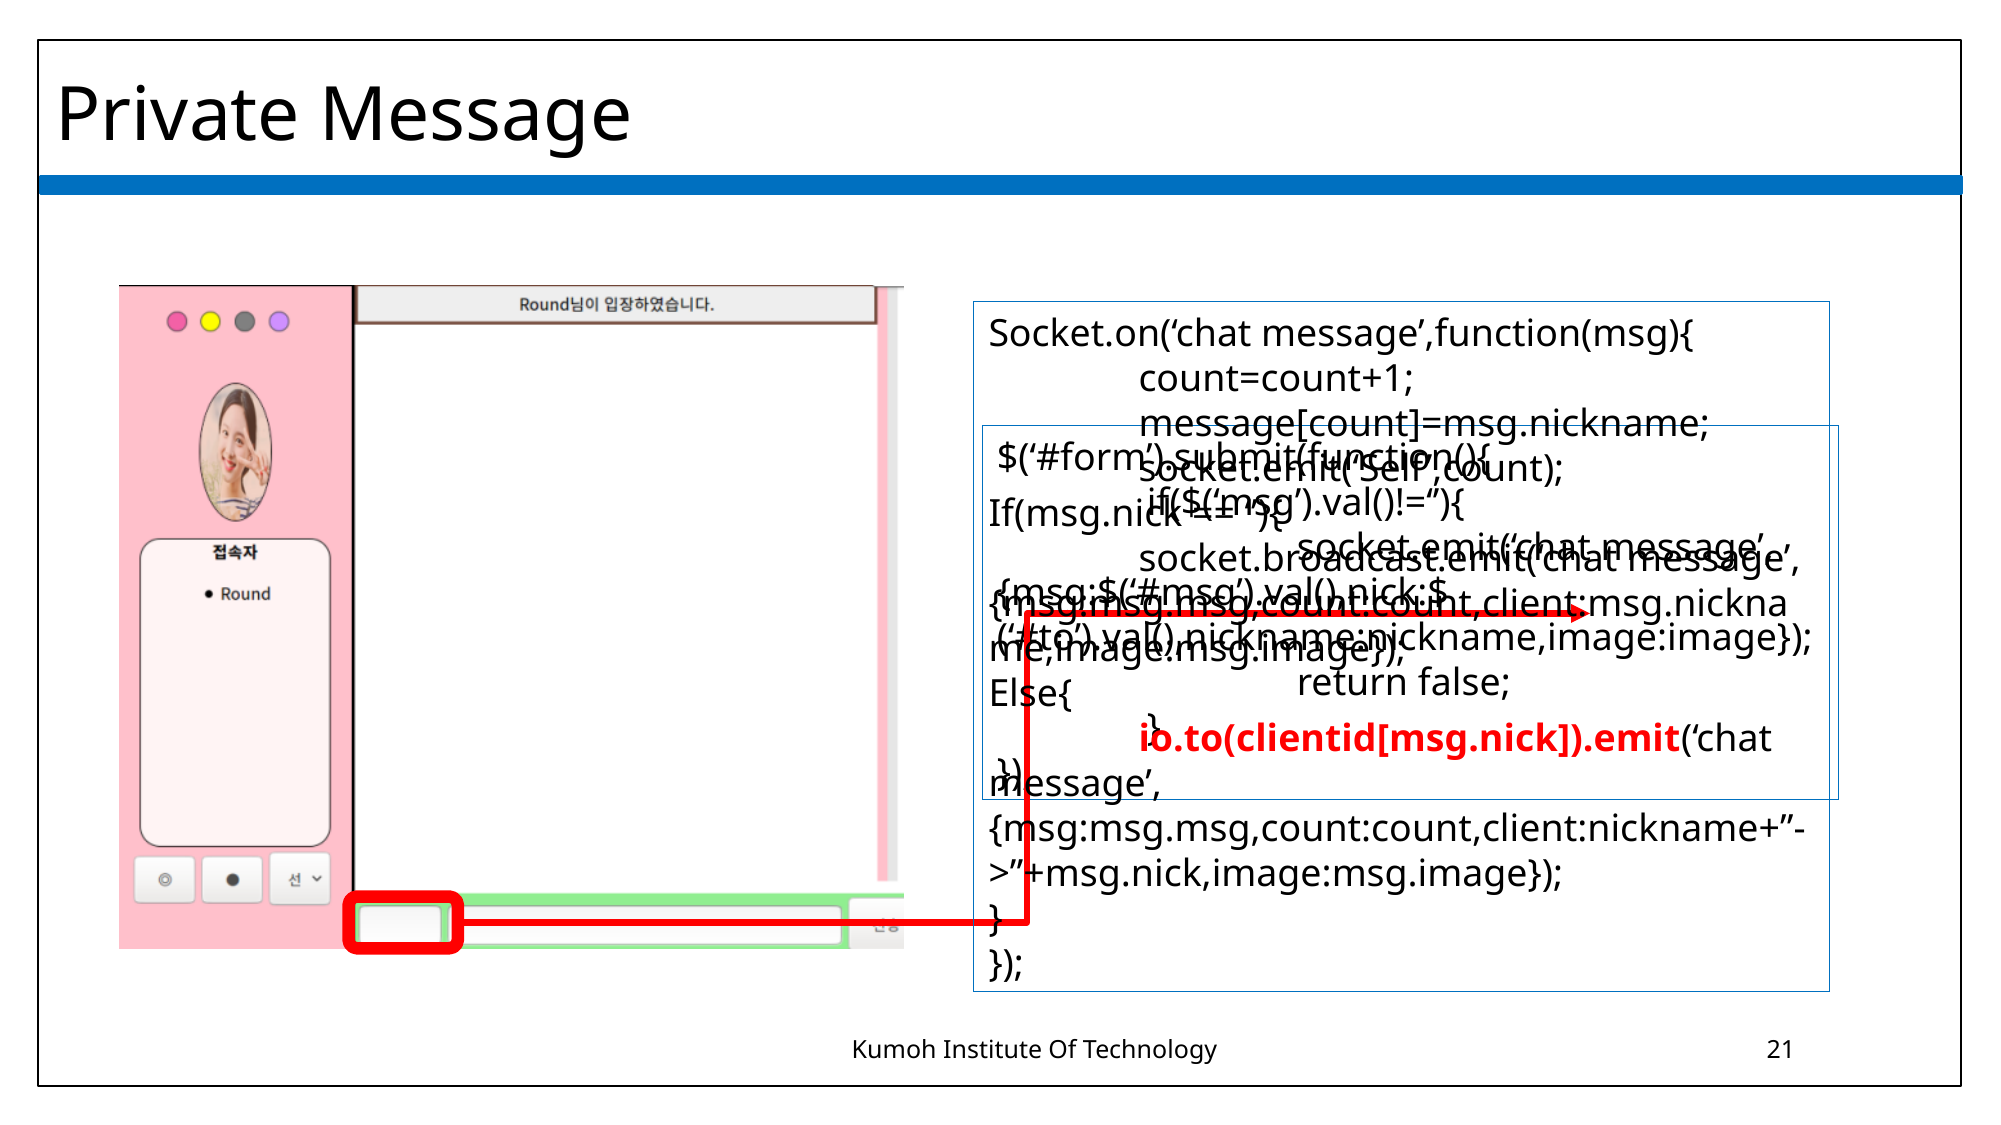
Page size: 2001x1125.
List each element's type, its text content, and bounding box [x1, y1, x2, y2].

text_box Socket.on(‘chat message’,function(msg){ count=count+1; message[count]=msg.nickname; socket.emit(‘Self’,count); If(msg.nick == ‘’){ socket.broadcast.emit(‘chat message’,{msg:msg.msg,count:count,client:msg.nickname,image:msg.image}); Else{ io.to(clientid[msg.nick]).emit(‘chat message’,{msg:msg.msg,count:count,client:nickname+”->”+msg.nick,image:msg.image}); } }); [973, 301, 1830, 992]
text_box Private Message [40, 68, 1766, 286]
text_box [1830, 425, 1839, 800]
footer Kumoh Institute Of Technology [647, 1020, 1422, 1081]
picture [119, 285, 904, 949]
text_box [1766, 175, 1963, 195]
slide_number 21 [1530, 1020, 1811, 1081]
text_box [457, 613, 1591, 923]
